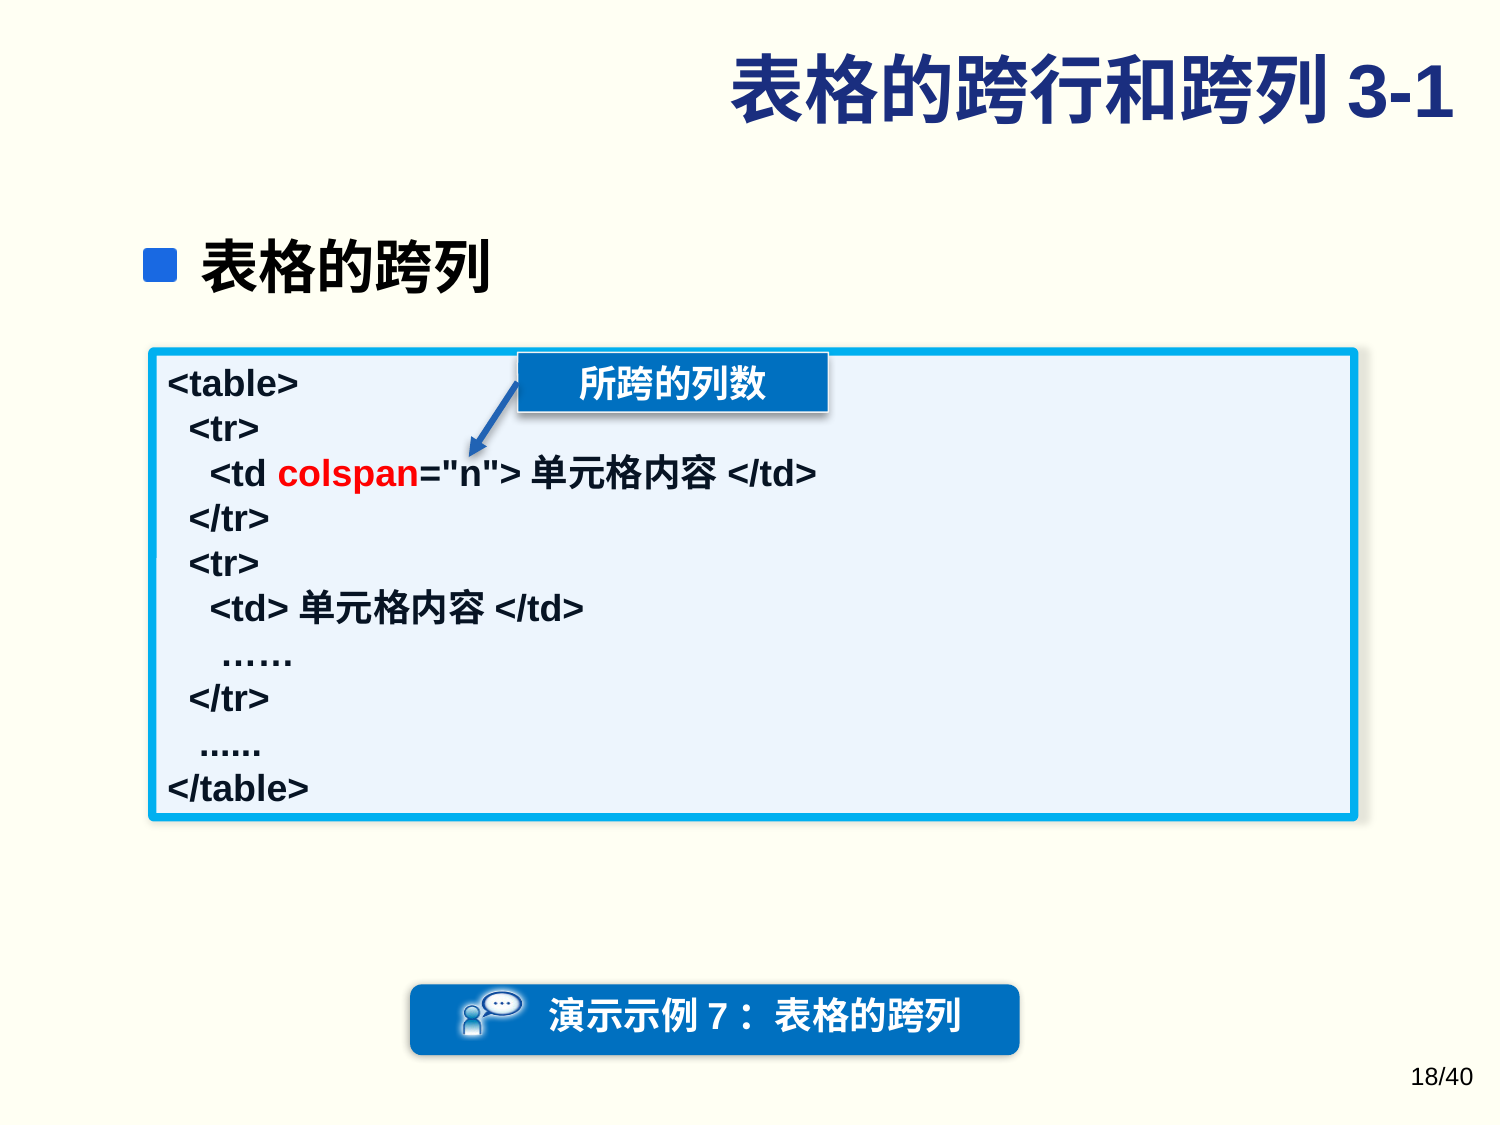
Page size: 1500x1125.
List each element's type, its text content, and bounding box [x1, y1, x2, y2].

text_box <table> <tr> <td colspan="n">单元格内容</td> </tr> <tr> <td>单元格内容</td> …… </tr> ...... </table> [152, 351, 1355, 818]
text_box 所跨的列数 [517, 352, 829, 413]
slide_number 18/40 [1138, 1053, 1489, 1114]
title 表格的跨行和跨列3-1 [120, 13, 1471, 162]
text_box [468, 381, 563, 458]
picture [143, 248, 177, 282]
list 表格的跨列 [128, 222, 1384, 305]
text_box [409, 984, 1020, 1056]
